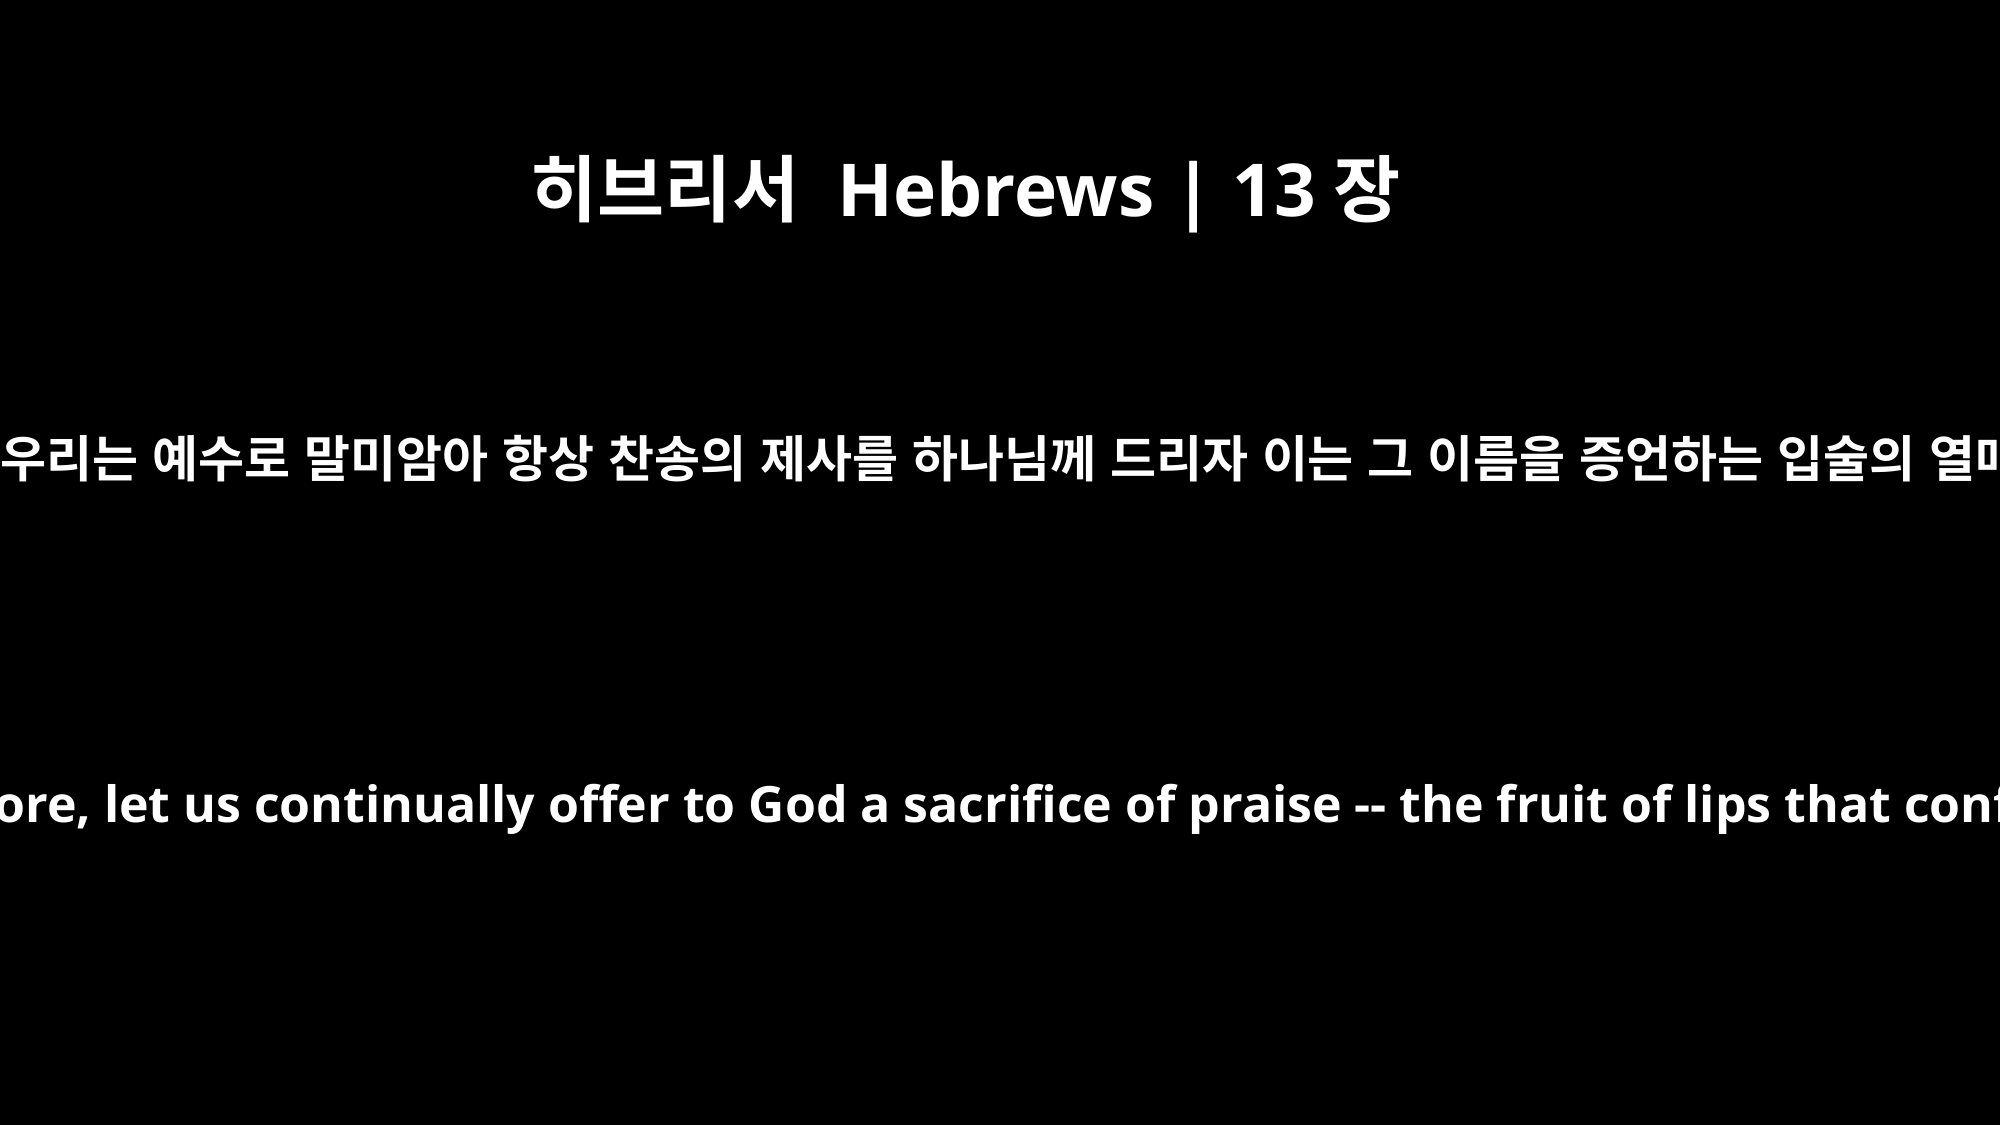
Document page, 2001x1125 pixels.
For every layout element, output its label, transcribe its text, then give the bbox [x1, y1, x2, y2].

text_box 히브리서 Hebrews | 13장 [515, 136, 1417, 239]
text_box 15 그러므로 우리는 예수로 말미암아 항상 찬송의 제사를 하나님께 드리자 이는 그 이름을 증언하는 입술의 열매니라 [0, 359, 2000, 495]
text_box Through Jesus, therefore, let us continually offer to God a sacrifice of praise -- the fruit of lips that confess his name. [0, 764, 2000, 840]
